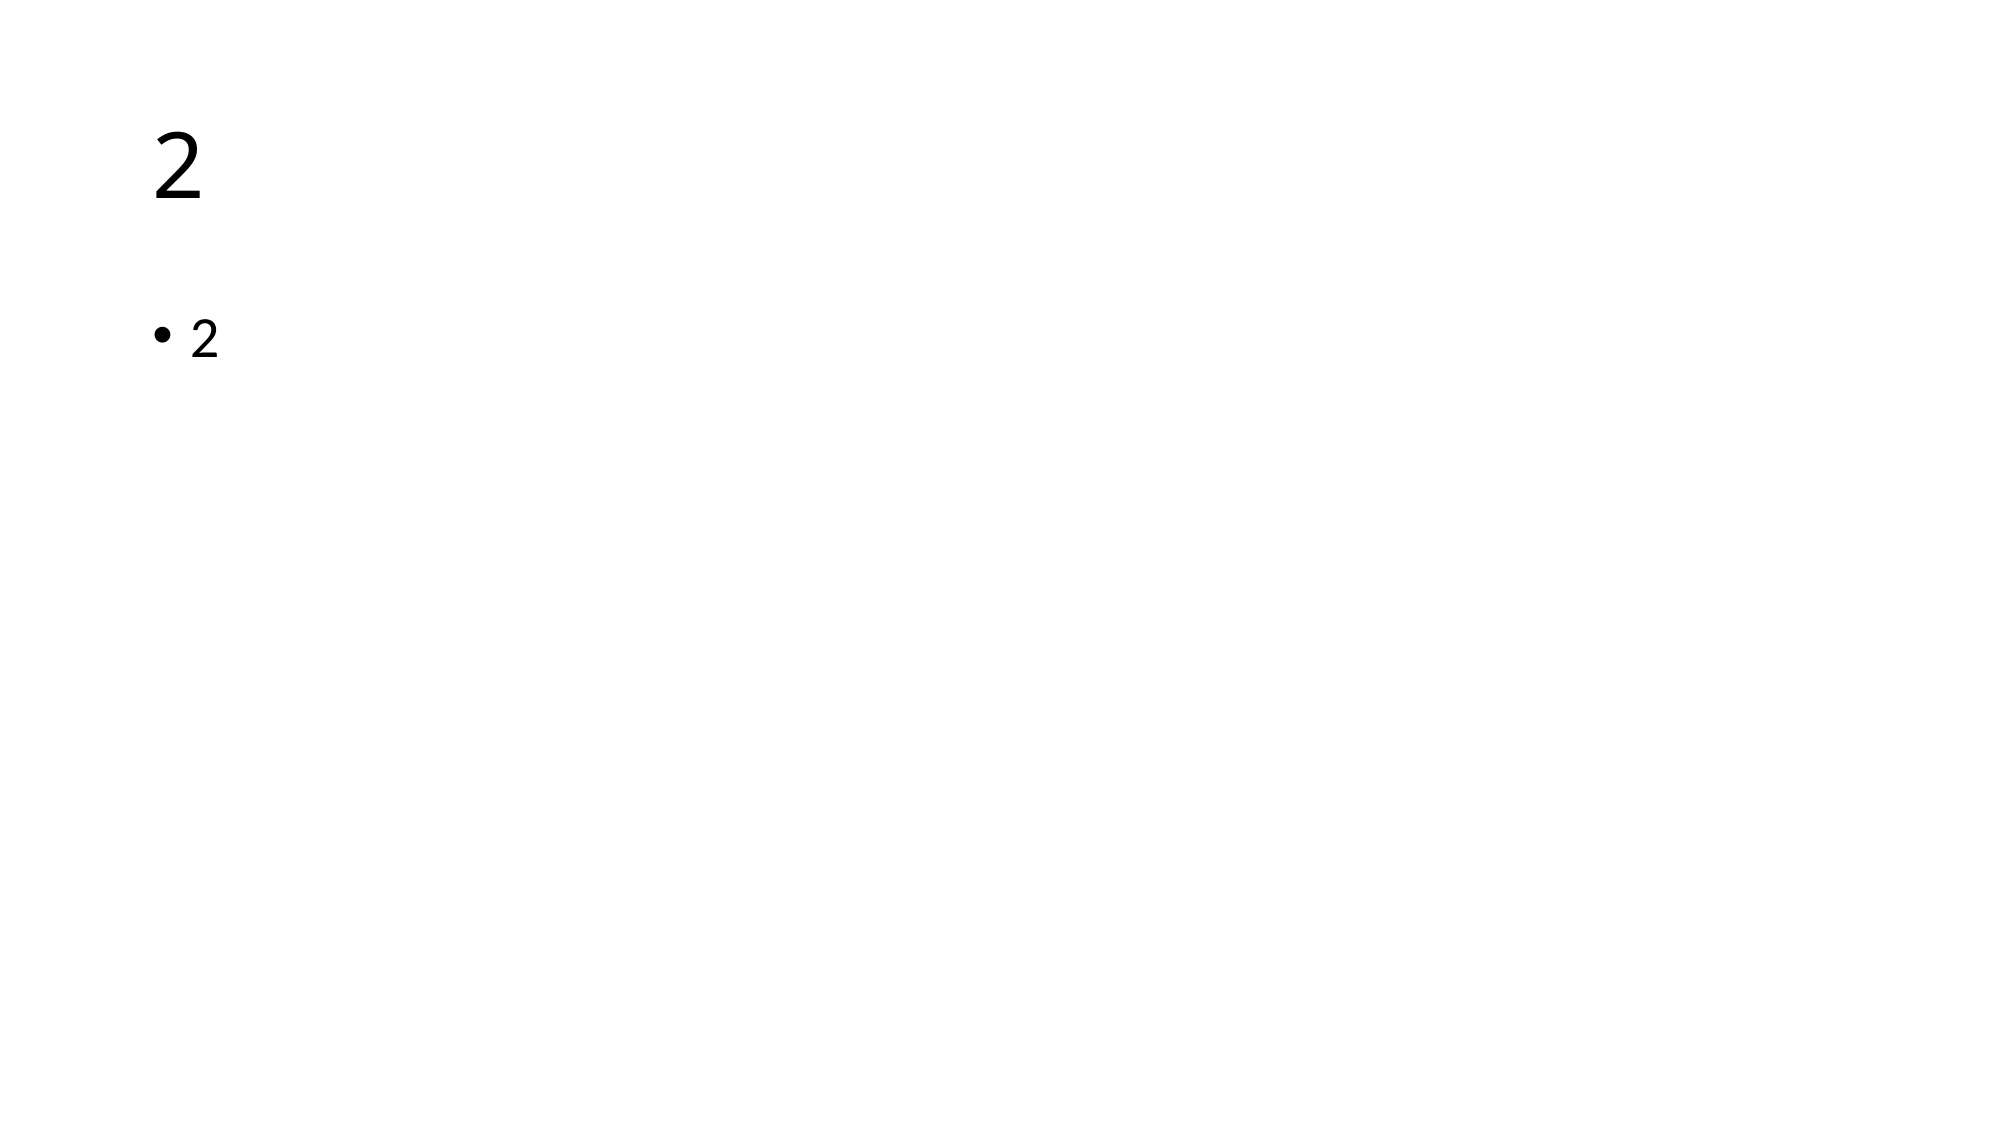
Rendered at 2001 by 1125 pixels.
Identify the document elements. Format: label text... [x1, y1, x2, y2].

list 2 [137, 299, 1863, 1014]
title 2 [137, 59, 1863, 278]
